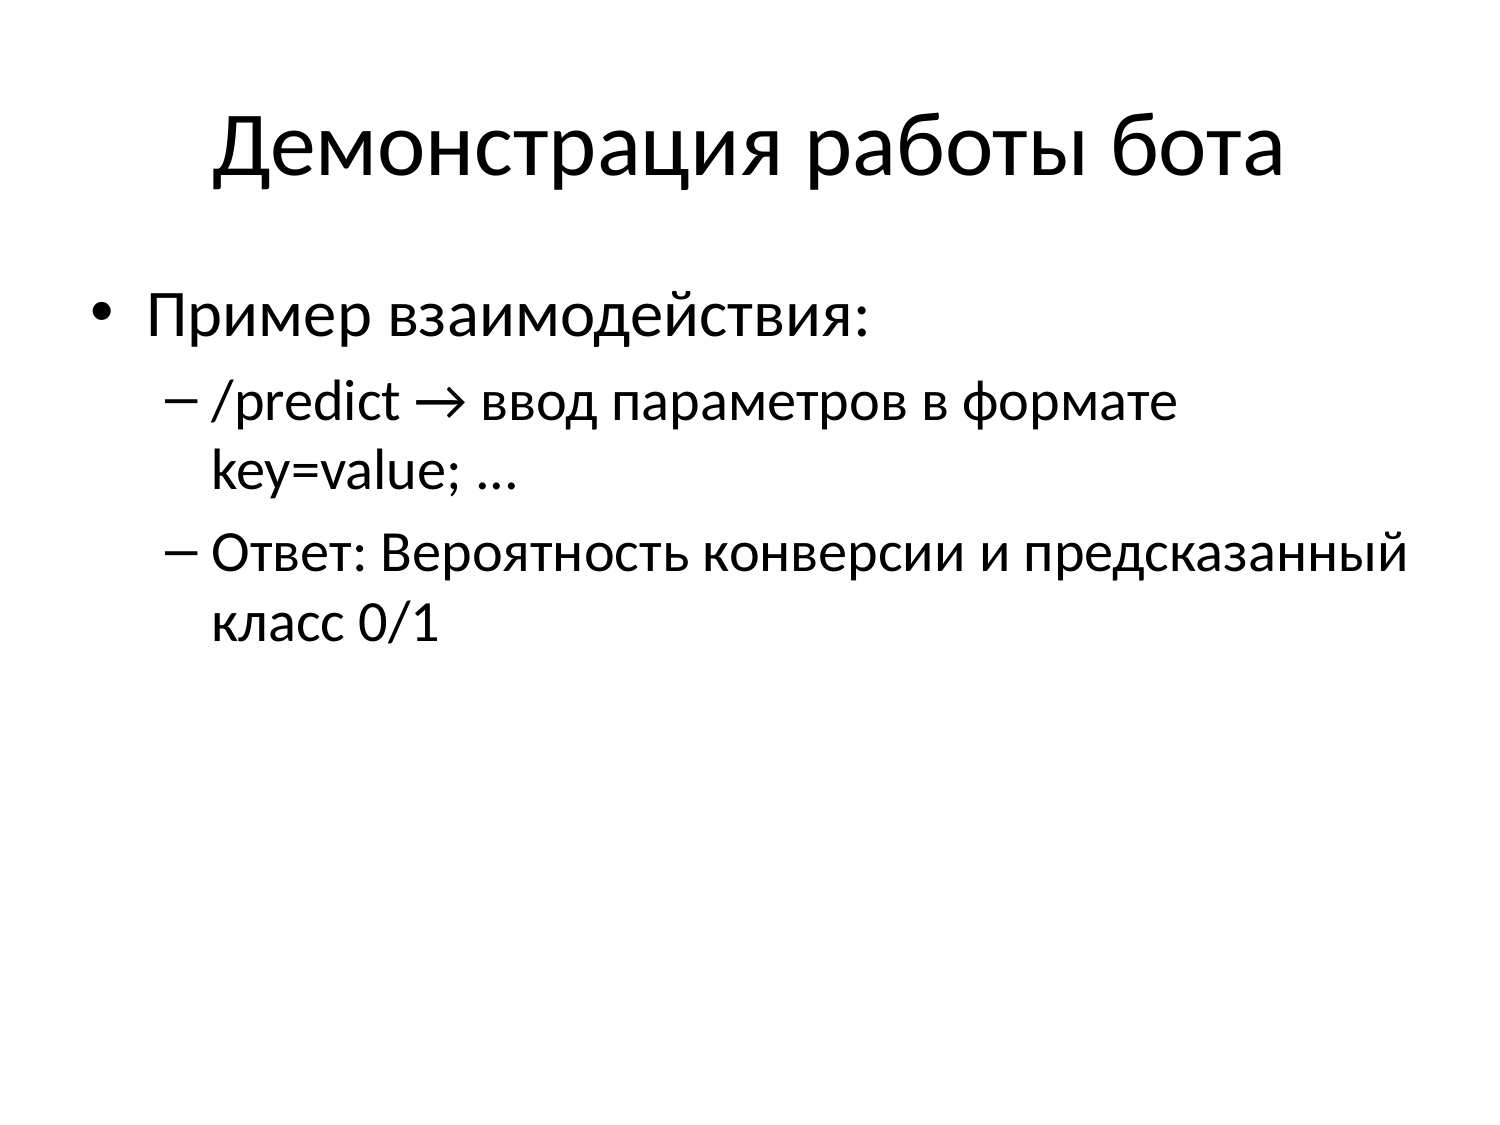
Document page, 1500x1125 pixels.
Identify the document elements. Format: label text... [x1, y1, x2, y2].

title Демонстрация работы бота [75, 45, 1425, 233]
list Пример взаимодействия: /predict → ввод параметров в формате key=value; ... Ответ: Вероятность конверсии и предсказанный класс 0/1 [75, 262, 1425, 1005]
